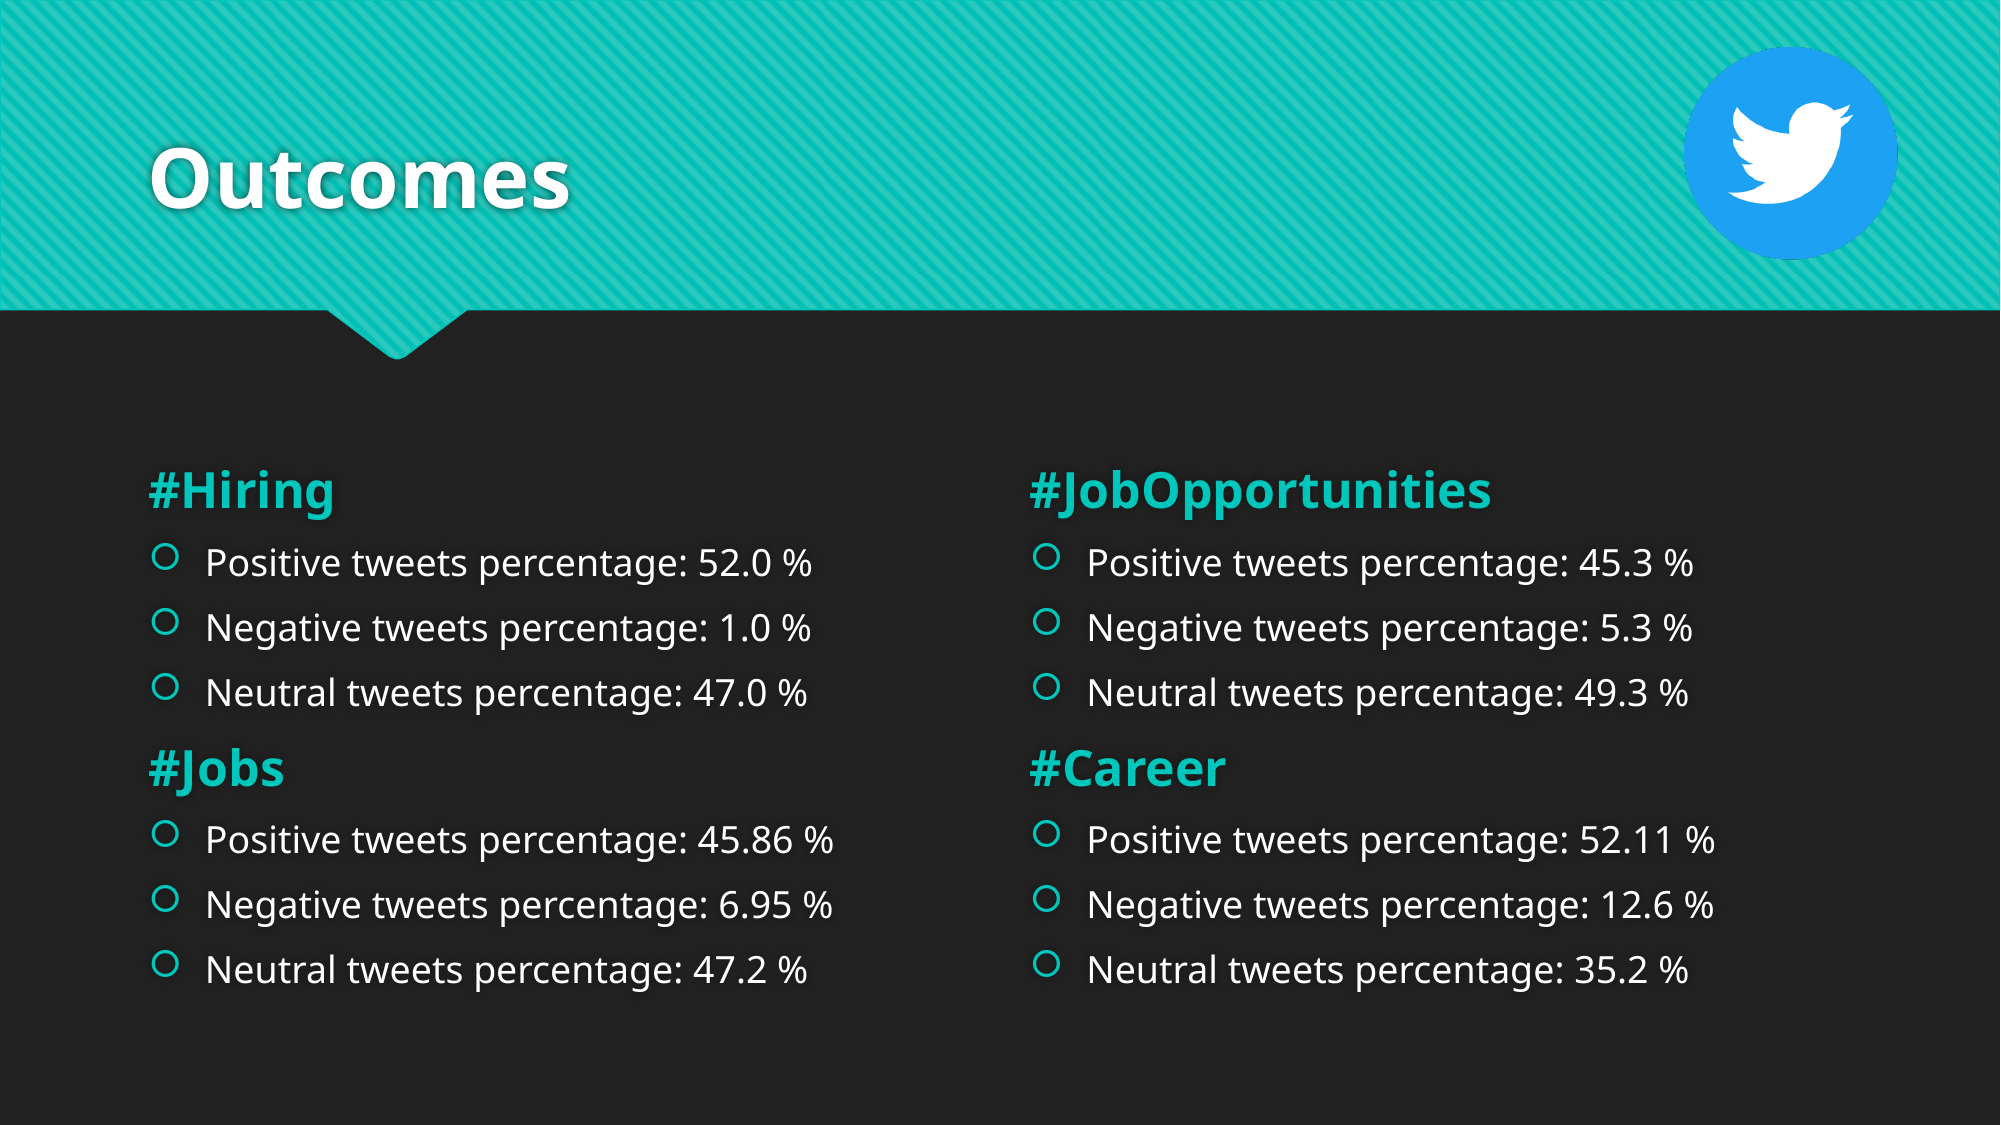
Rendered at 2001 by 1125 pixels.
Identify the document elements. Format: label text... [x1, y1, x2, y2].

picture [1654, 16, 1927, 290]
list #Hiring Positive tweets percentage: 52.0 % Negative tweets percentage: 1.0 % Neutral tweets percentage: 47.0 % #Jobs Positive tweets percentage: 45.86 % Negative tweets percentage: 6.95 % Neutral tweets percentage: 47.2 % [133, 451, 985, 1093]
list #JobOpportunities Positive tweets percentage: 45.3 % Negative tweets percentage: 5.3 % Neutral tweets percentage: 49.3 % #Career Positive tweets percentage: 52.11 % Negative tweets percentage: 12.6 % Neutral tweets percentage: 35.2 % [1014, 451, 1868, 1063]
title Outcomes [132, 73, 1654, 233]
